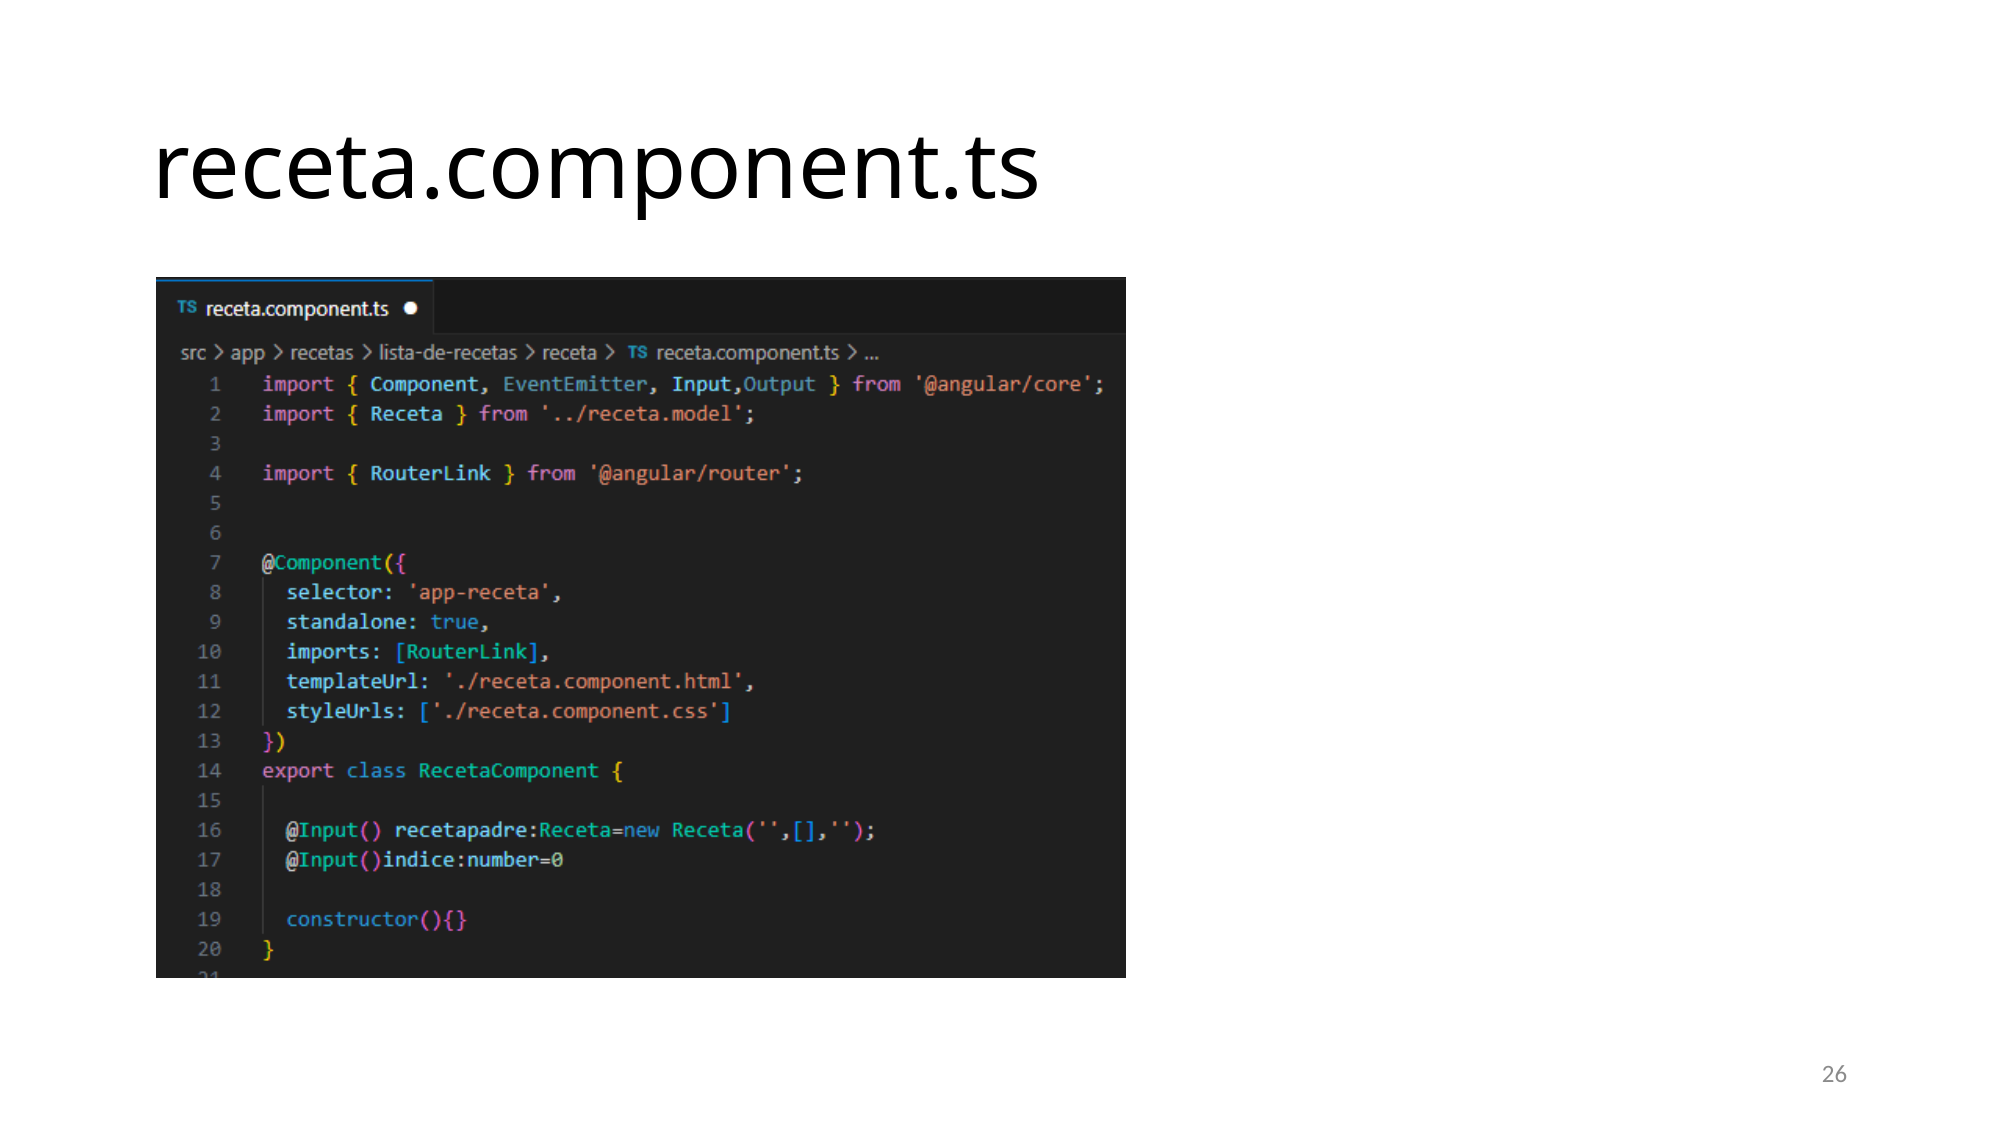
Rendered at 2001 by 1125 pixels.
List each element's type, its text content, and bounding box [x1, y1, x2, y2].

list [156, 277, 1126, 978]
slide_number 26 [1412, 1042, 1863, 1103]
title receta.component.ts [137, 59, 1863, 278]
